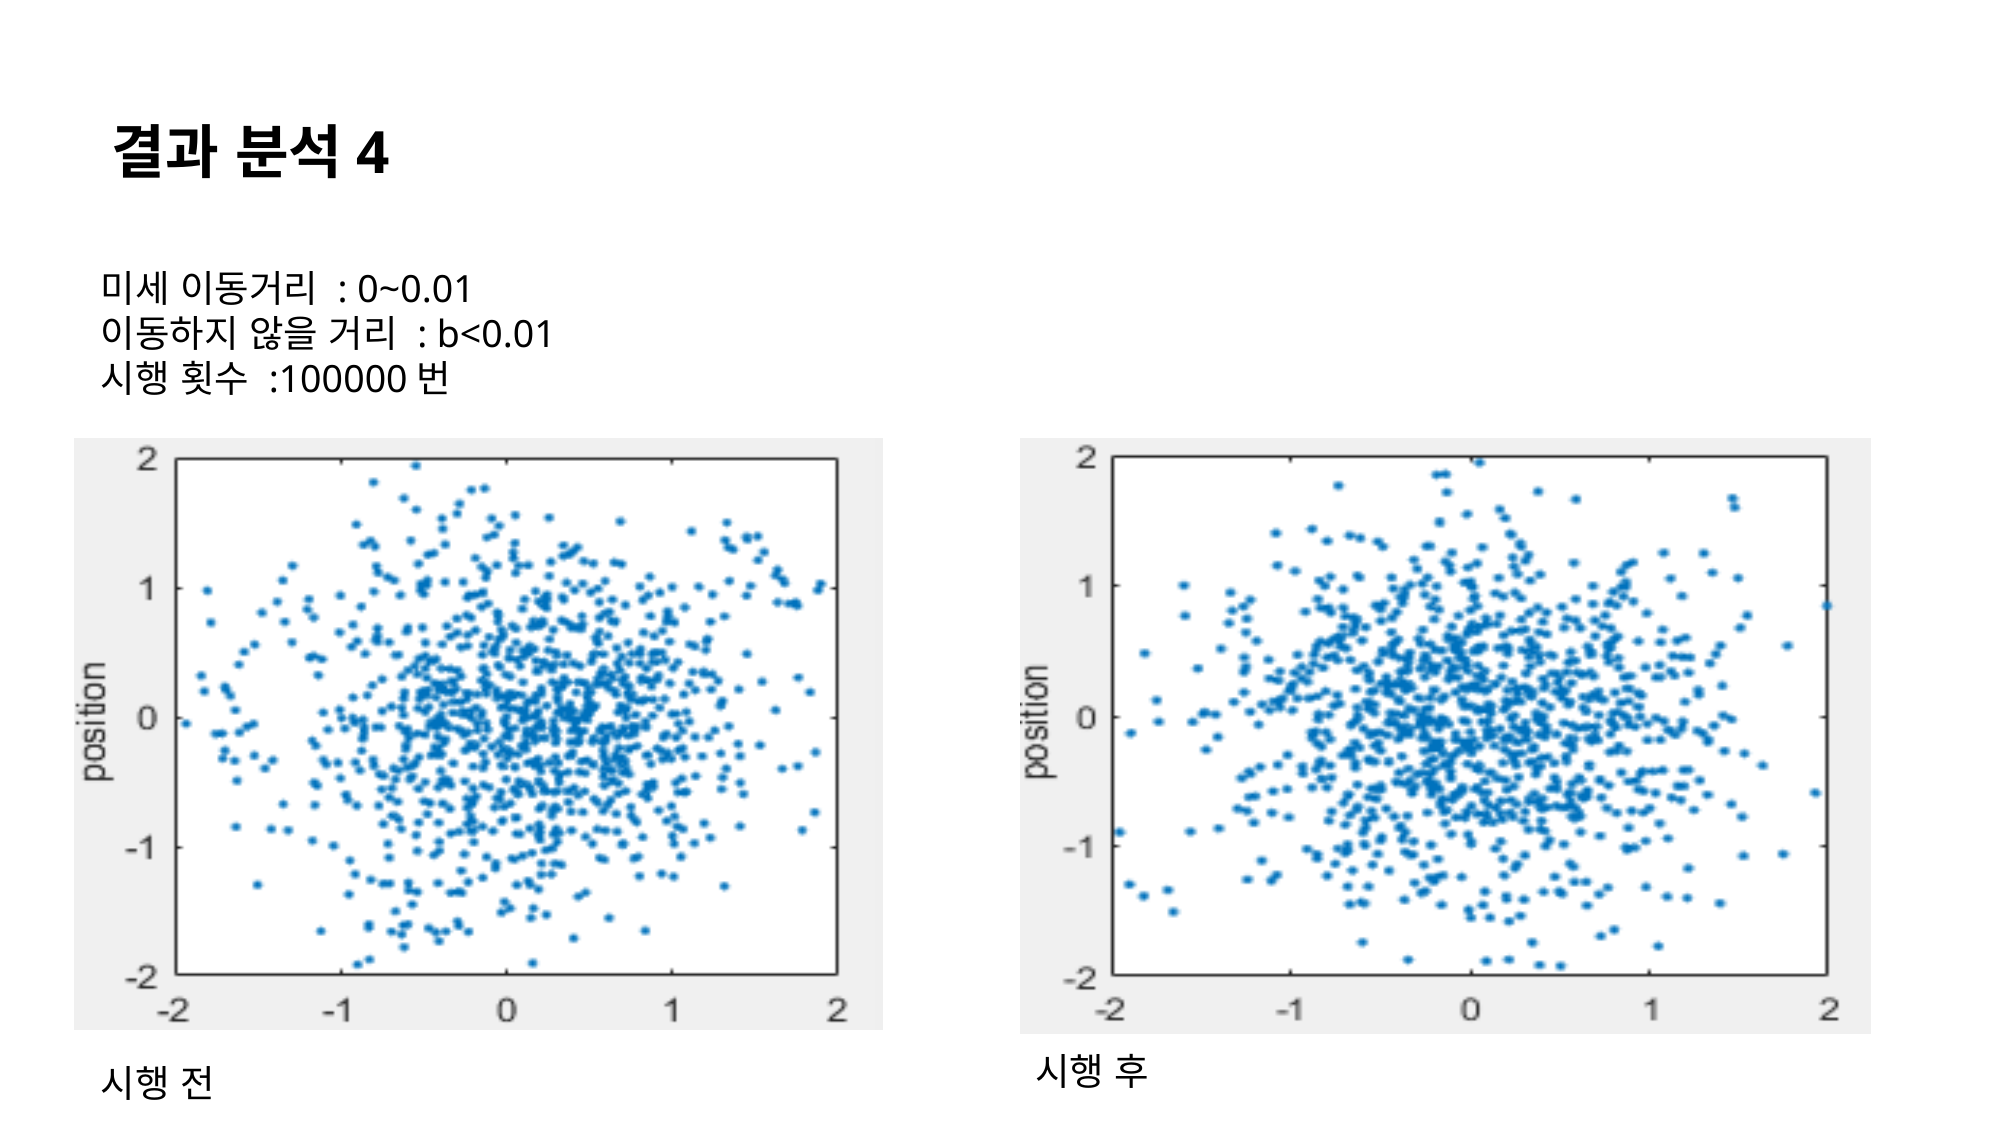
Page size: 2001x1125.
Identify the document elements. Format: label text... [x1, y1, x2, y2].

picture [74, 438, 883, 1031]
title 결과 분석4 [96, 46, 1822, 264]
text_box 시행 전 [85, 1053, 314, 1113]
picture [1020, 438, 1871, 1034]
text_box 시행 후 [1020, 1040, 1249, 1100]
text_box 미세 이동거리 : 0~0.01 이동하지 않을 거리 : b<0.01 시행 횟수 :100000번 [86, 257, 1086, 408]
